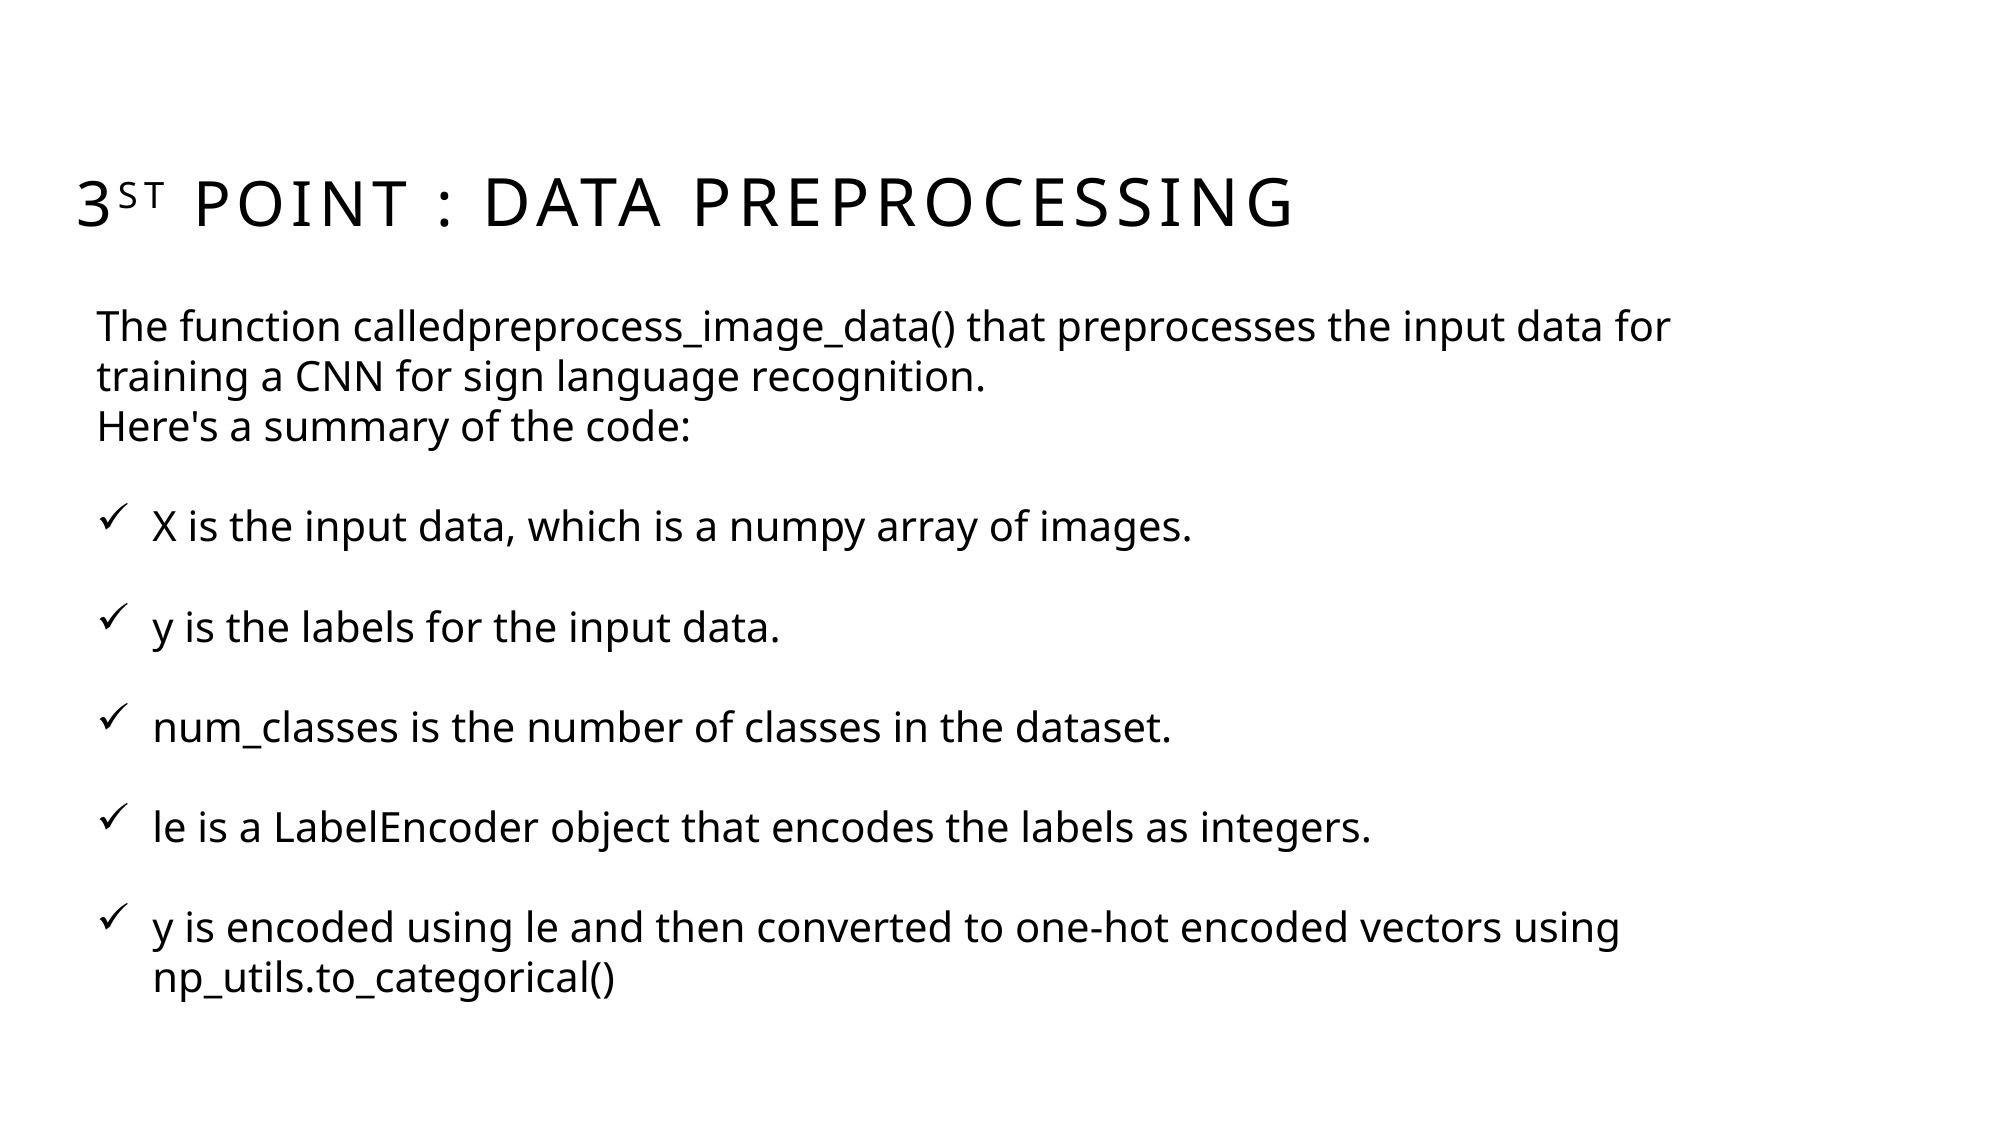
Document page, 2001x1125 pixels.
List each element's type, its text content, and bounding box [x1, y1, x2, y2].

title 3st point : Data preprocessing [60, 50, 1976, 310]
text_box The function calledpreprocess_image_data() that preprocesses the input data for training a CNN for sign language recognition. Here's a summary of the code: X is the input data, which is a numpy array of images. y is the labels for the input data. num_classes is the number of classes in the dataset. le is a LabelEncoder object that encodes the labels as integers. y is encoded using le and then converted to one-hot encoded vectors using np_utils.to_categorical() [81, 292, 1779, 1058]
